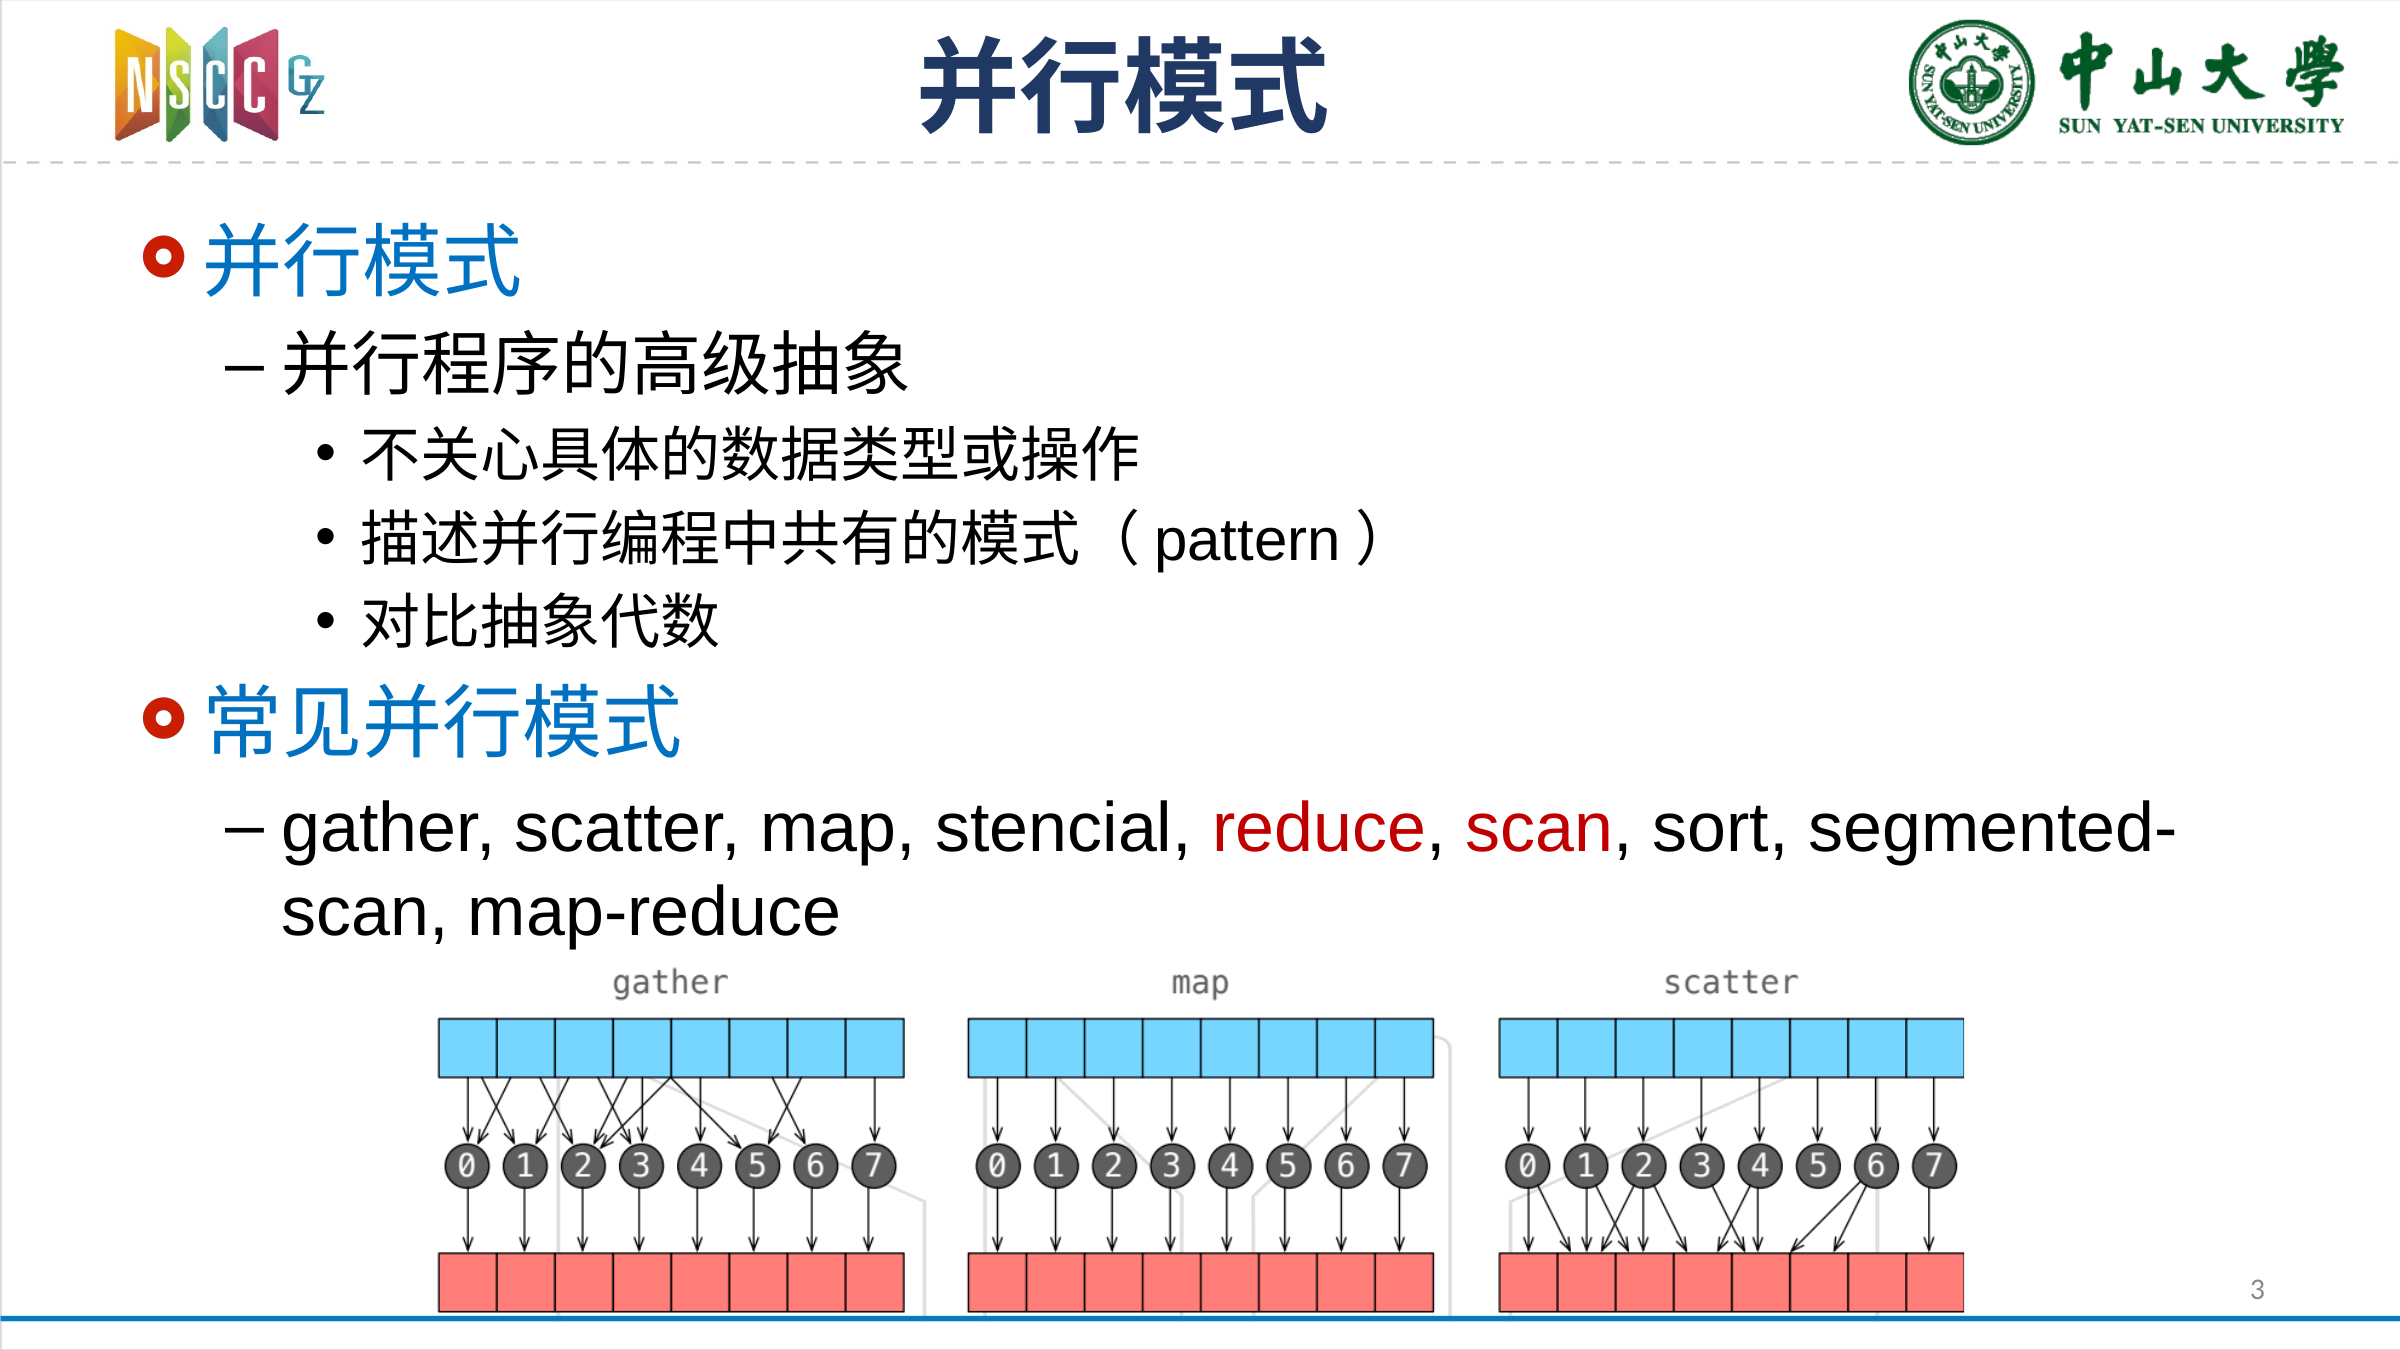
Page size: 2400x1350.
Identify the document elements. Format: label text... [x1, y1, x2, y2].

title 并行模式 [349, 13, 1897, 153]
picture [0, 0, 2400, 1350]
slide_number 3 [1719, 1251, 2280, 1324]
list 并行模式 并行程序的高级抽象 不关心具体的数据类型或操作 描述并行编程中共有的模式（pattern） 对比抽象代数 常见并行模式 gather, scatter, map, stencial, reduce, scan, sort, segmented-scan, map-reduce [120, 202, 2280, 1206]
